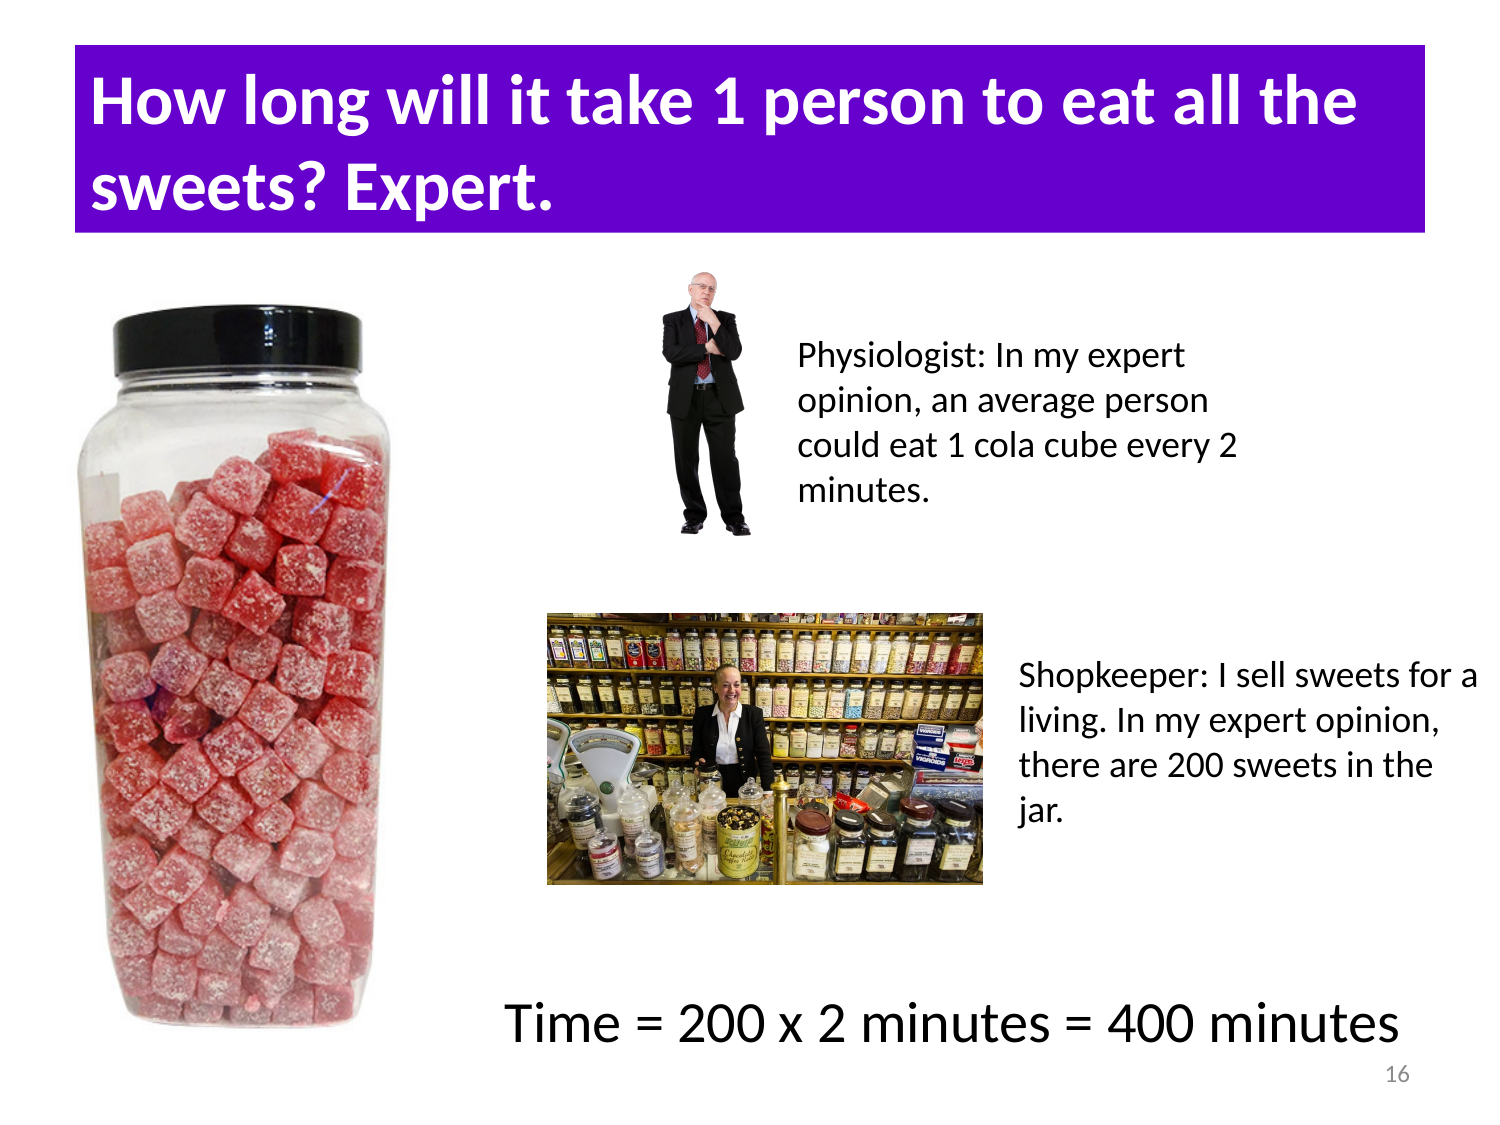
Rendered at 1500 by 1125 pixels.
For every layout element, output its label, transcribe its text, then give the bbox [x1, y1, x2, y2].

text_box Time = 200 x 2 minutes = 400 minutes [490, 976, 1483, 1062]
picture [546, 612, 983, 886]
slide_number 16 [1074, 1062, 1425, 1103]
text_box Physiologist: In my expert opinion, an average person could eat 1 cola cube every 2 minutes. [782, 322, 1279, 517]
picture [661, 272, 751, 536]
text_box Shopkeeper: I sell sweets for a living. In my expert opinion, there are 200 sweets in the jar. [1003, 642, 1500, 838]
title How long will it take 1 person to eat all the sweets? Expert. [75, 45, 1425, 233]
picture [46, 269, 426, 1063]
